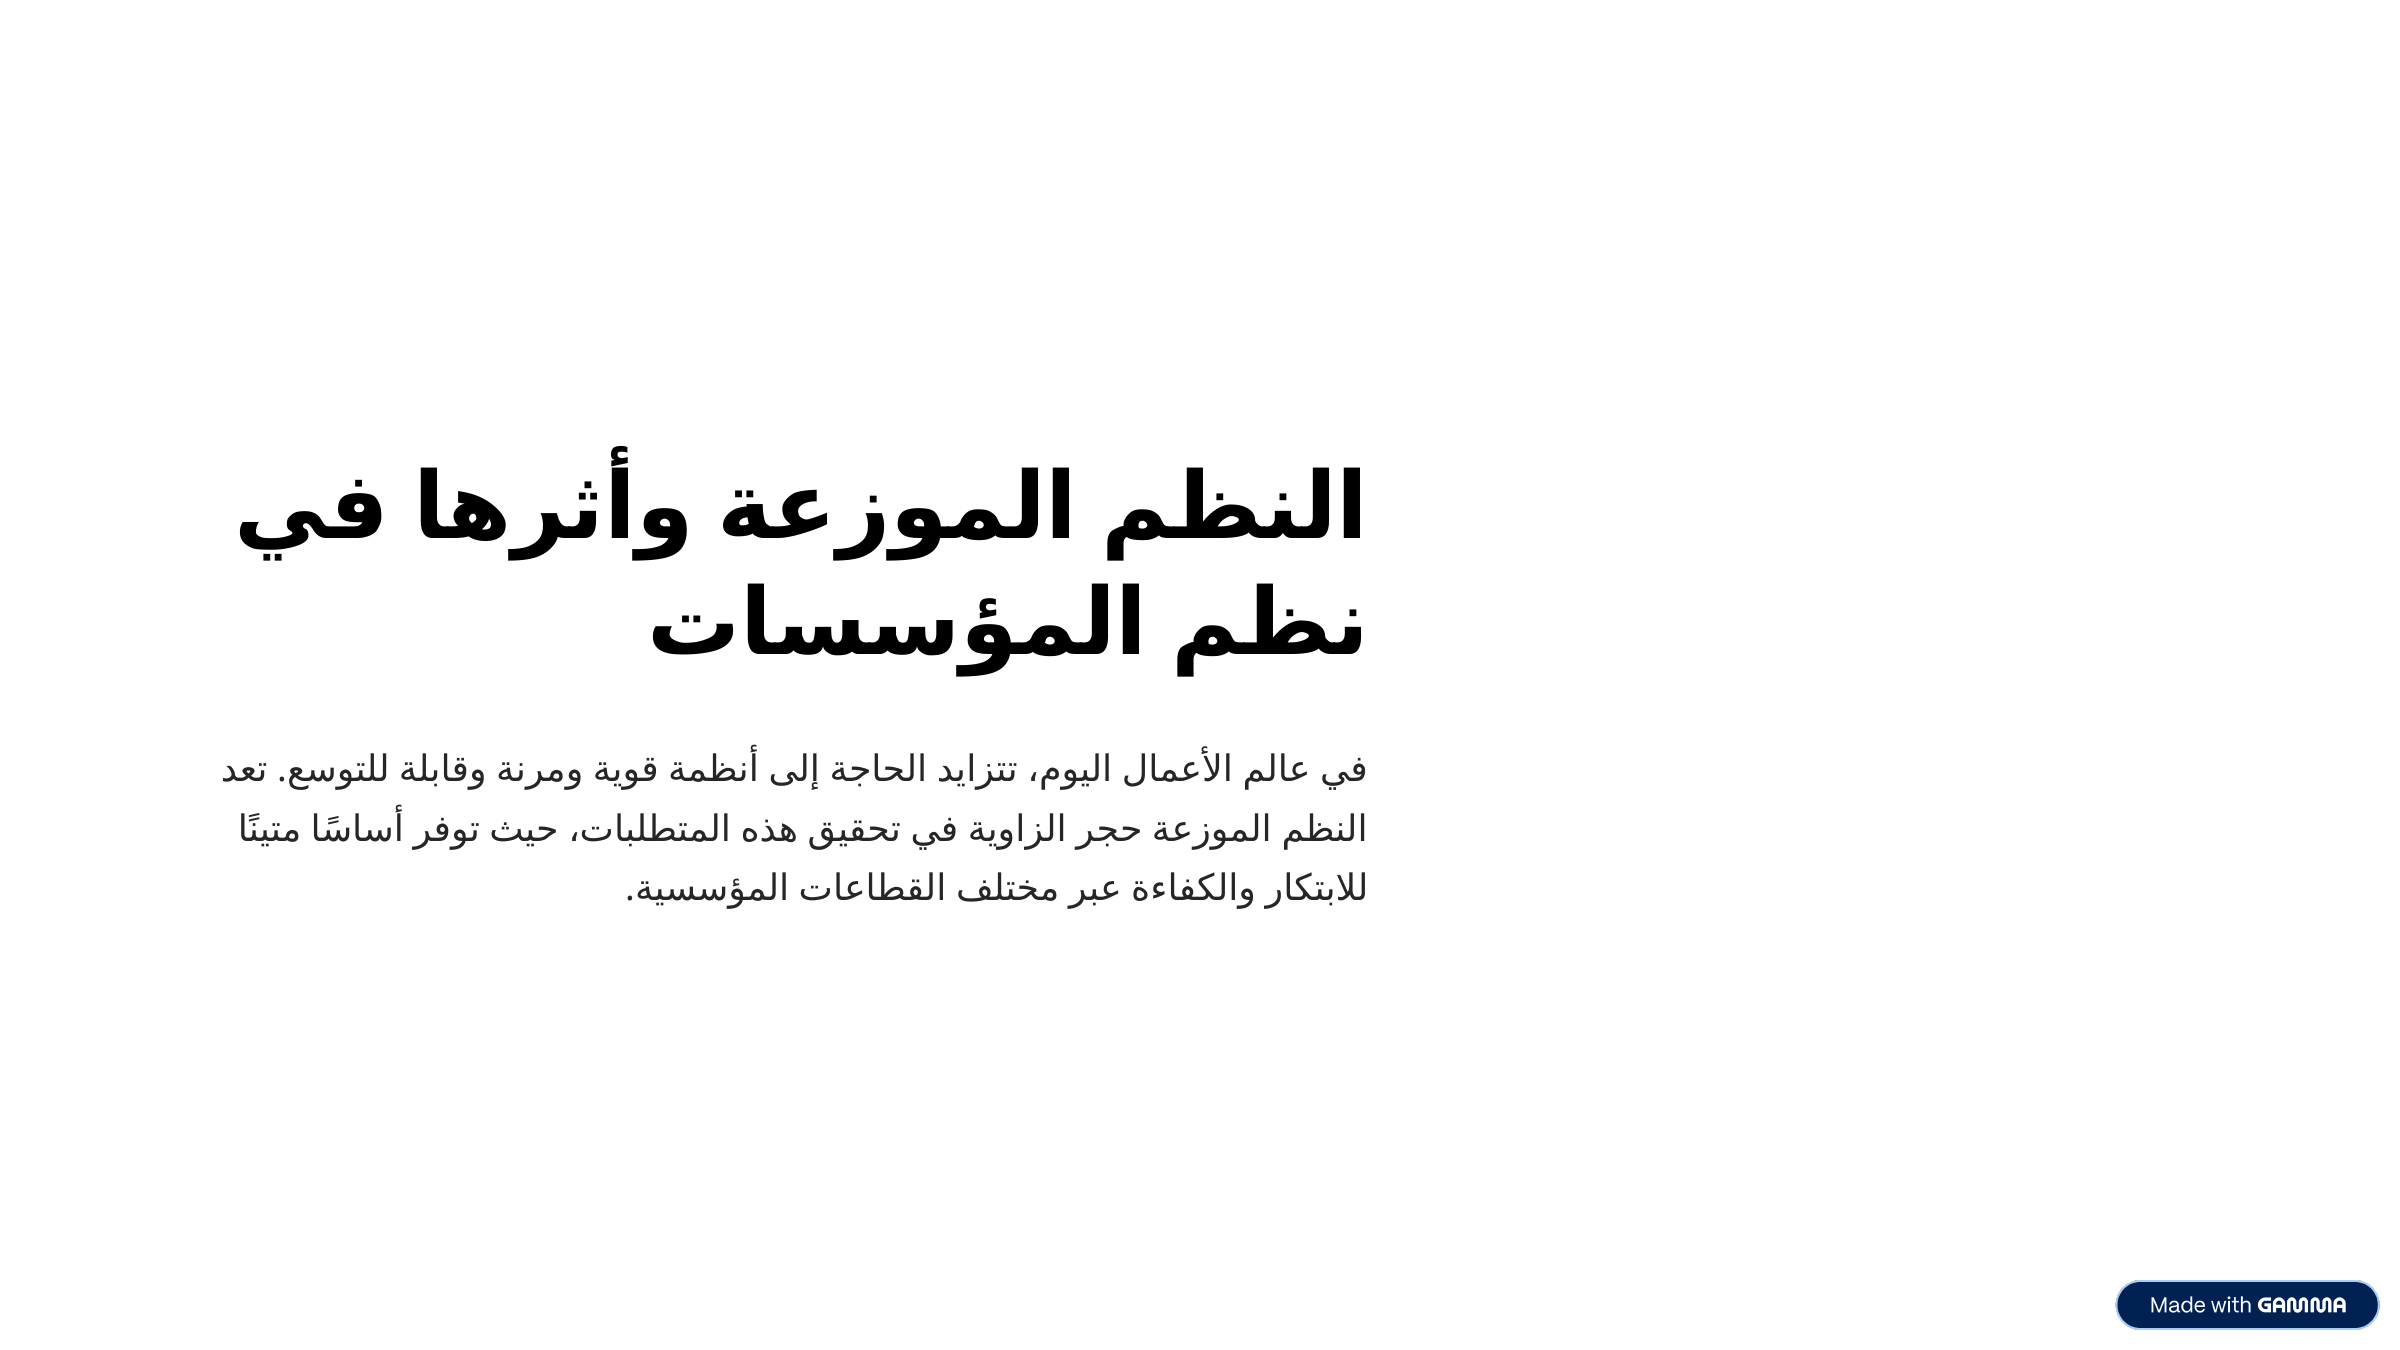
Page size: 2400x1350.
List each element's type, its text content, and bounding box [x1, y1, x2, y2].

text_box النظم الموزعة وأثرها في نظم المؤسسات [130, 441, 1370, 674]
text_box في عالم الأعمال اليوم، تتزايد الحاجة إلى أنظمة قوية ومرنة وقابلة للتوسع. تعد النظم الموزعة حجر الزاوية في تحقيق هذه المتطلبات، حيث توفر أساسًا متينًا للابتكار والكفاءة عبر مختلف القطاعات المؤسسية. [130, 729, 1370, 909]
picture [2106, 1271, 2389, 1339]
